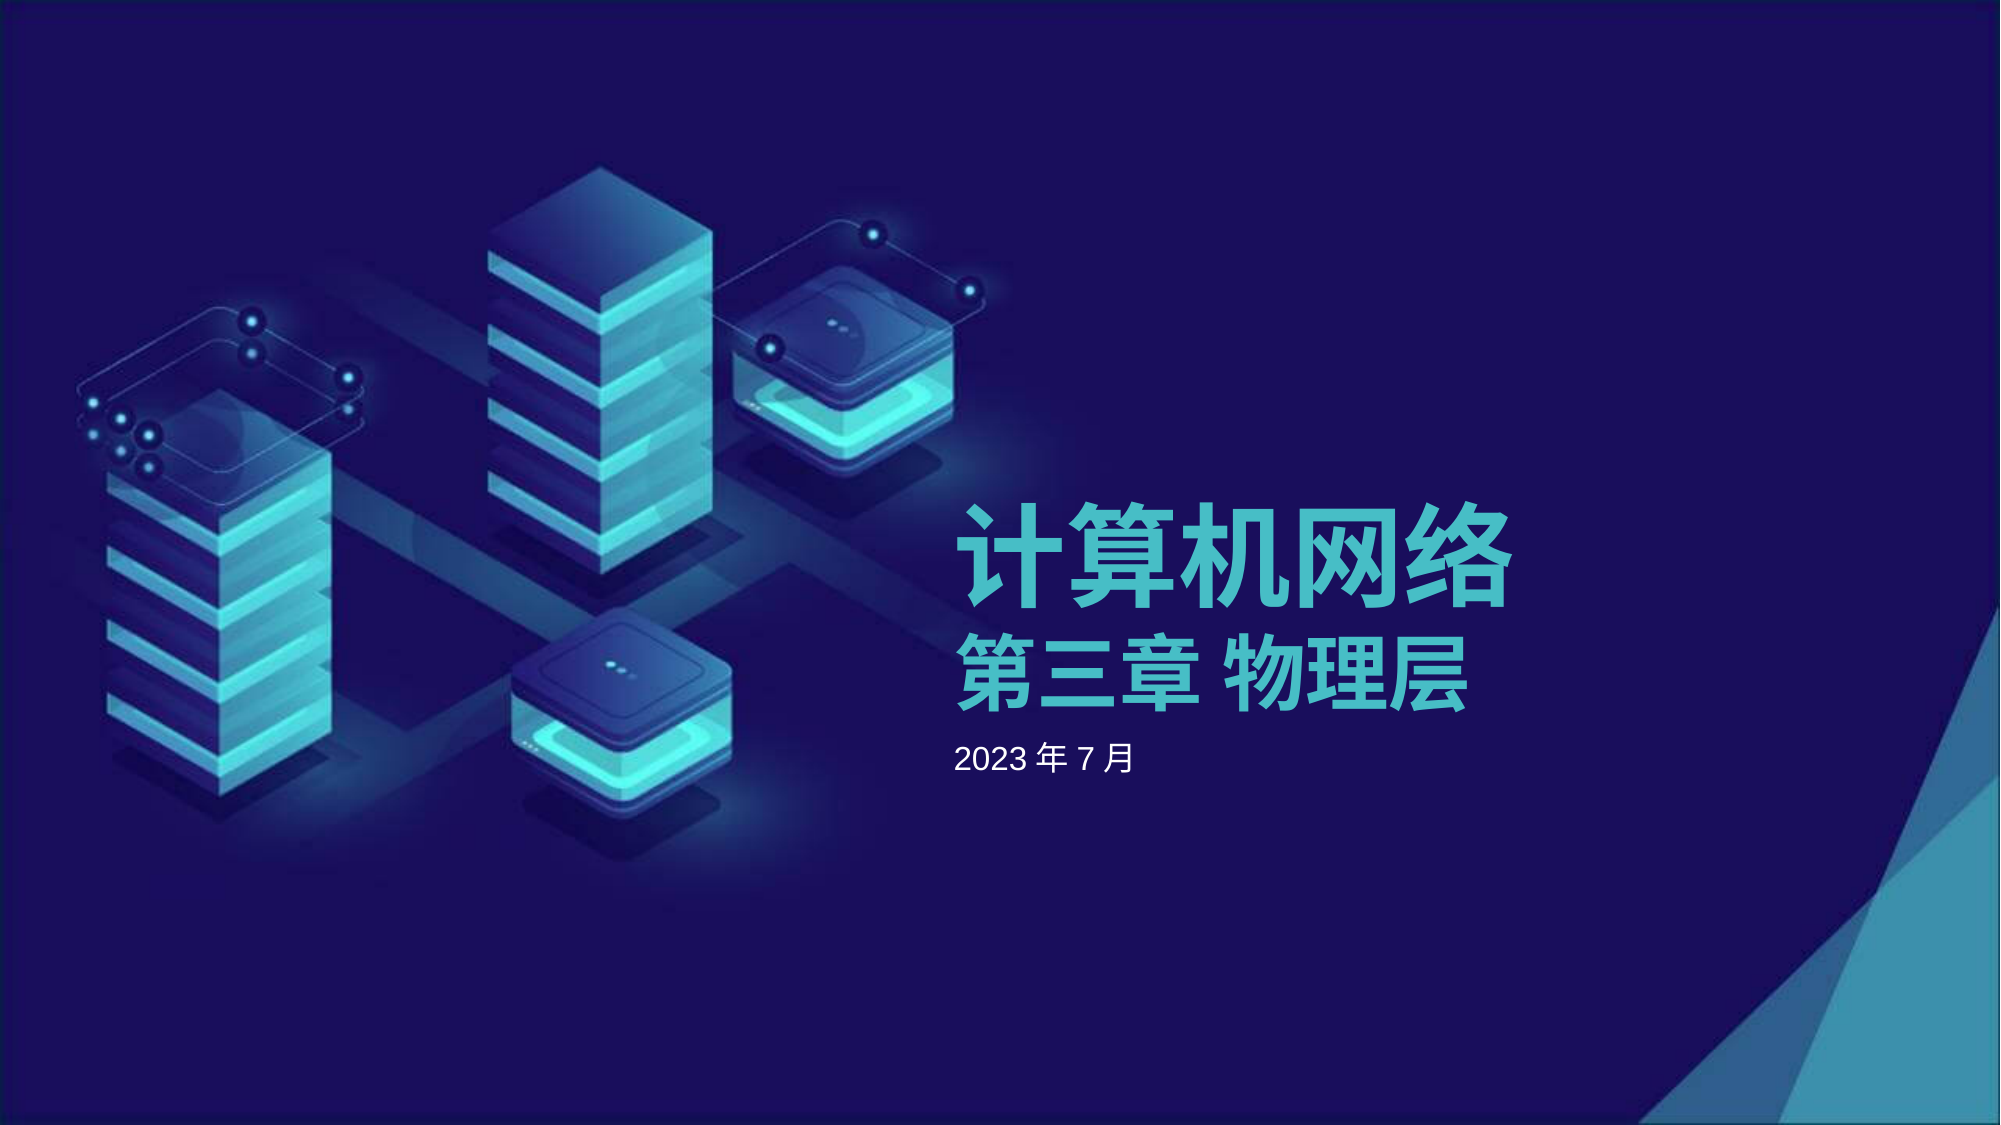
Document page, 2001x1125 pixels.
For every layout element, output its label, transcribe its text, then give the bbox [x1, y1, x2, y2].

picture [0, 0, 2000, 1125]
title 计算机网络 第三章 物理层 [938, 339, 1979, 729]
subtitle 2023年7月 [938, 721, 1961, 805]
